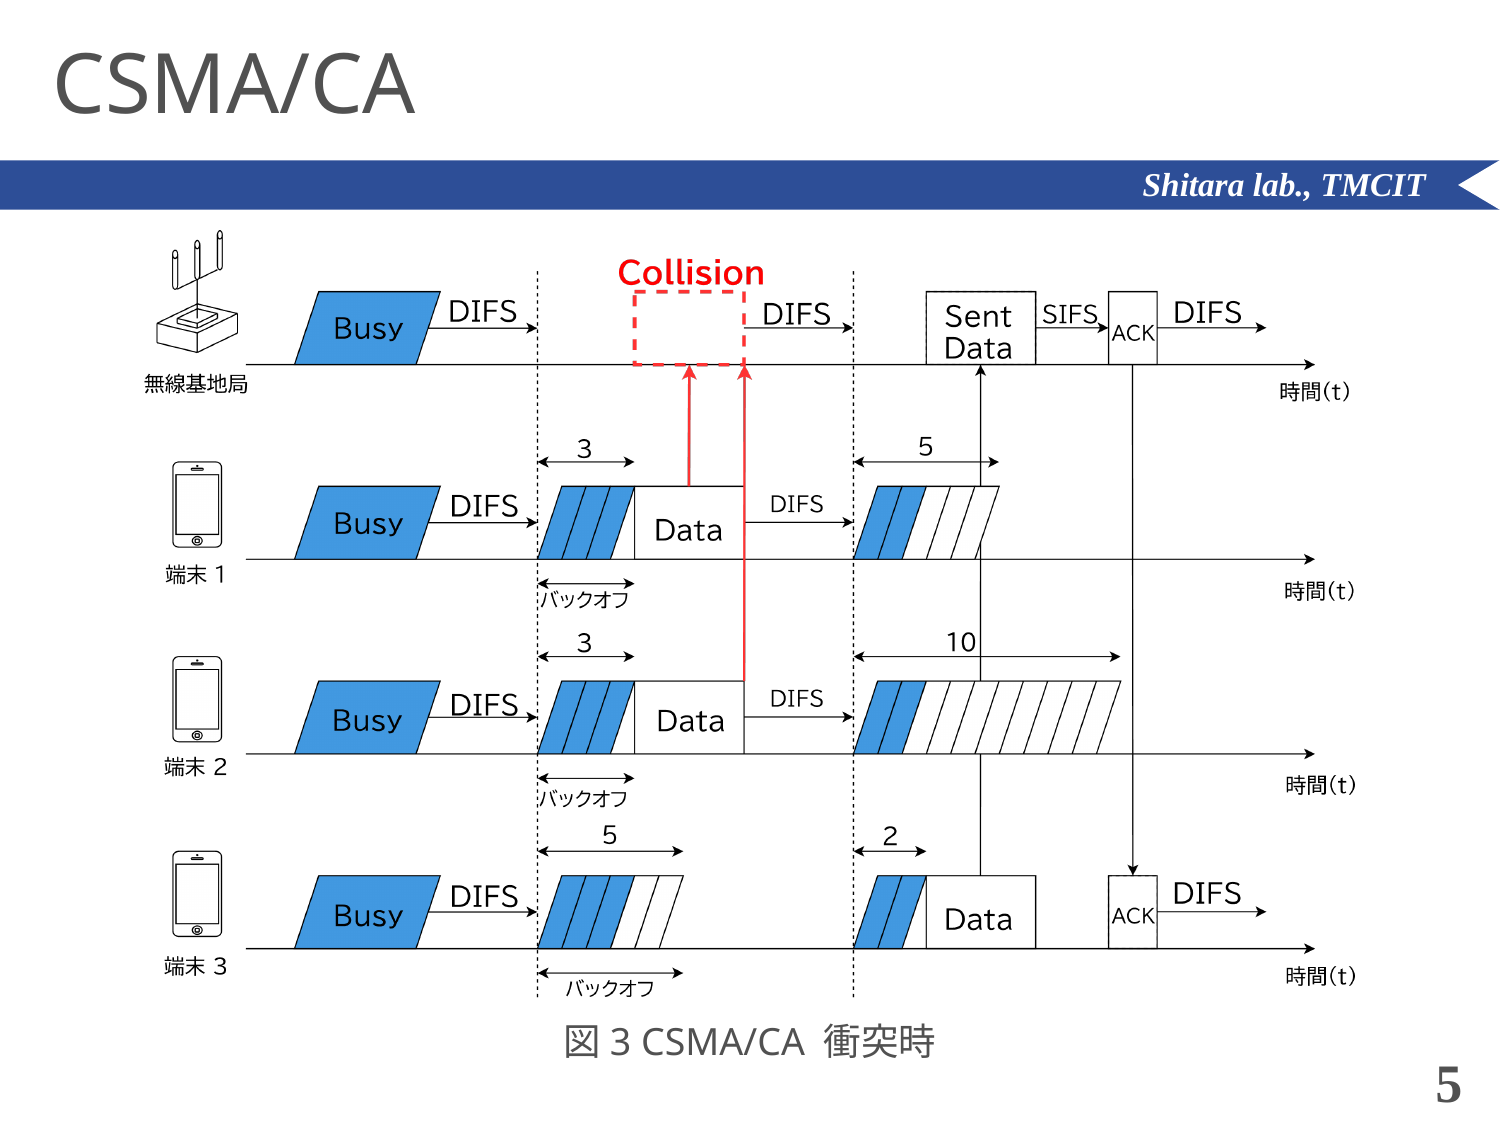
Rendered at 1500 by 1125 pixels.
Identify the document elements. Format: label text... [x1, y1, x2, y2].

text_box 図3 CSMA/CA 衝突時 [513, 1018, 987, 1070]
picture [88, 230, 1378, 1011]
title CSMA/CA [37, 5, 1391, 157]
slide_number 5 [1396, 1040, 1500, 1122]
